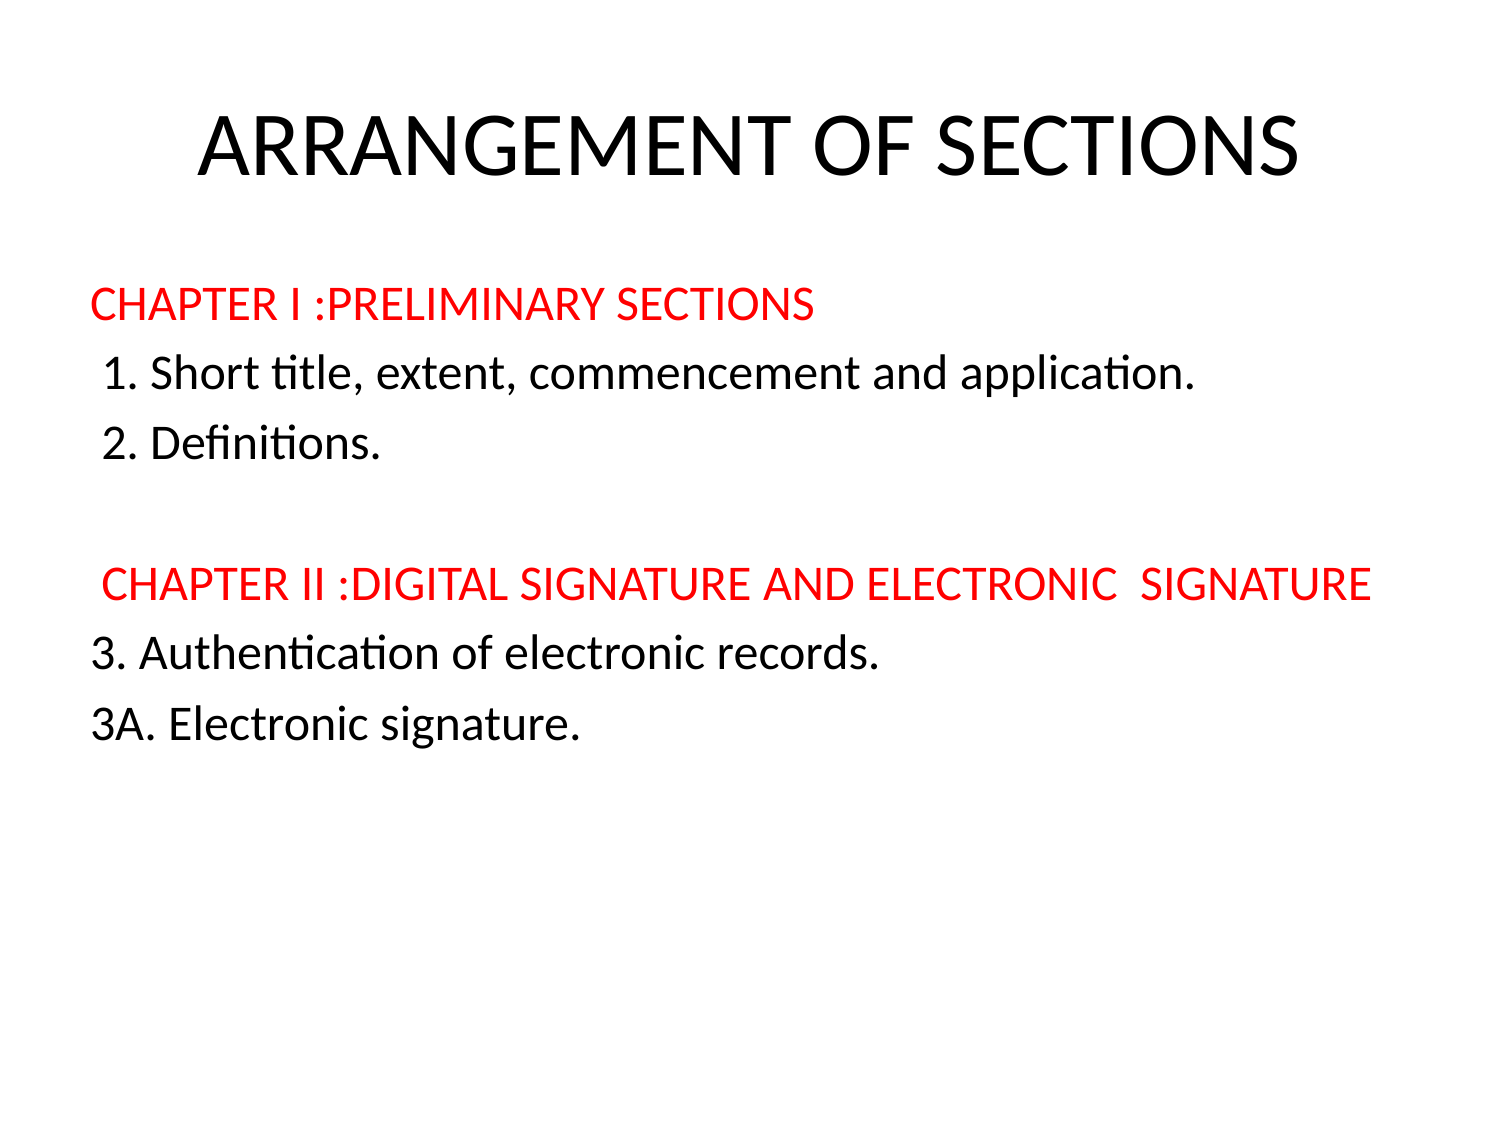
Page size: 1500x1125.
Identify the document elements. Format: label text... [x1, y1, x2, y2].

list CHAPTER I :PRELIMINARY SECTIONS 1. Short title, extent, commencement and application. 2. Definitions. CHAPTER II :DIGITAL SIGNATURE AND ELECTRONIC SIGNATURE 3. Authentication of electronic records. 3A. Electronic signature. [75, 262, 1425, 1005]
title ARRANGEMENT OF SECTIONS [75, 45, 1425, 233]
